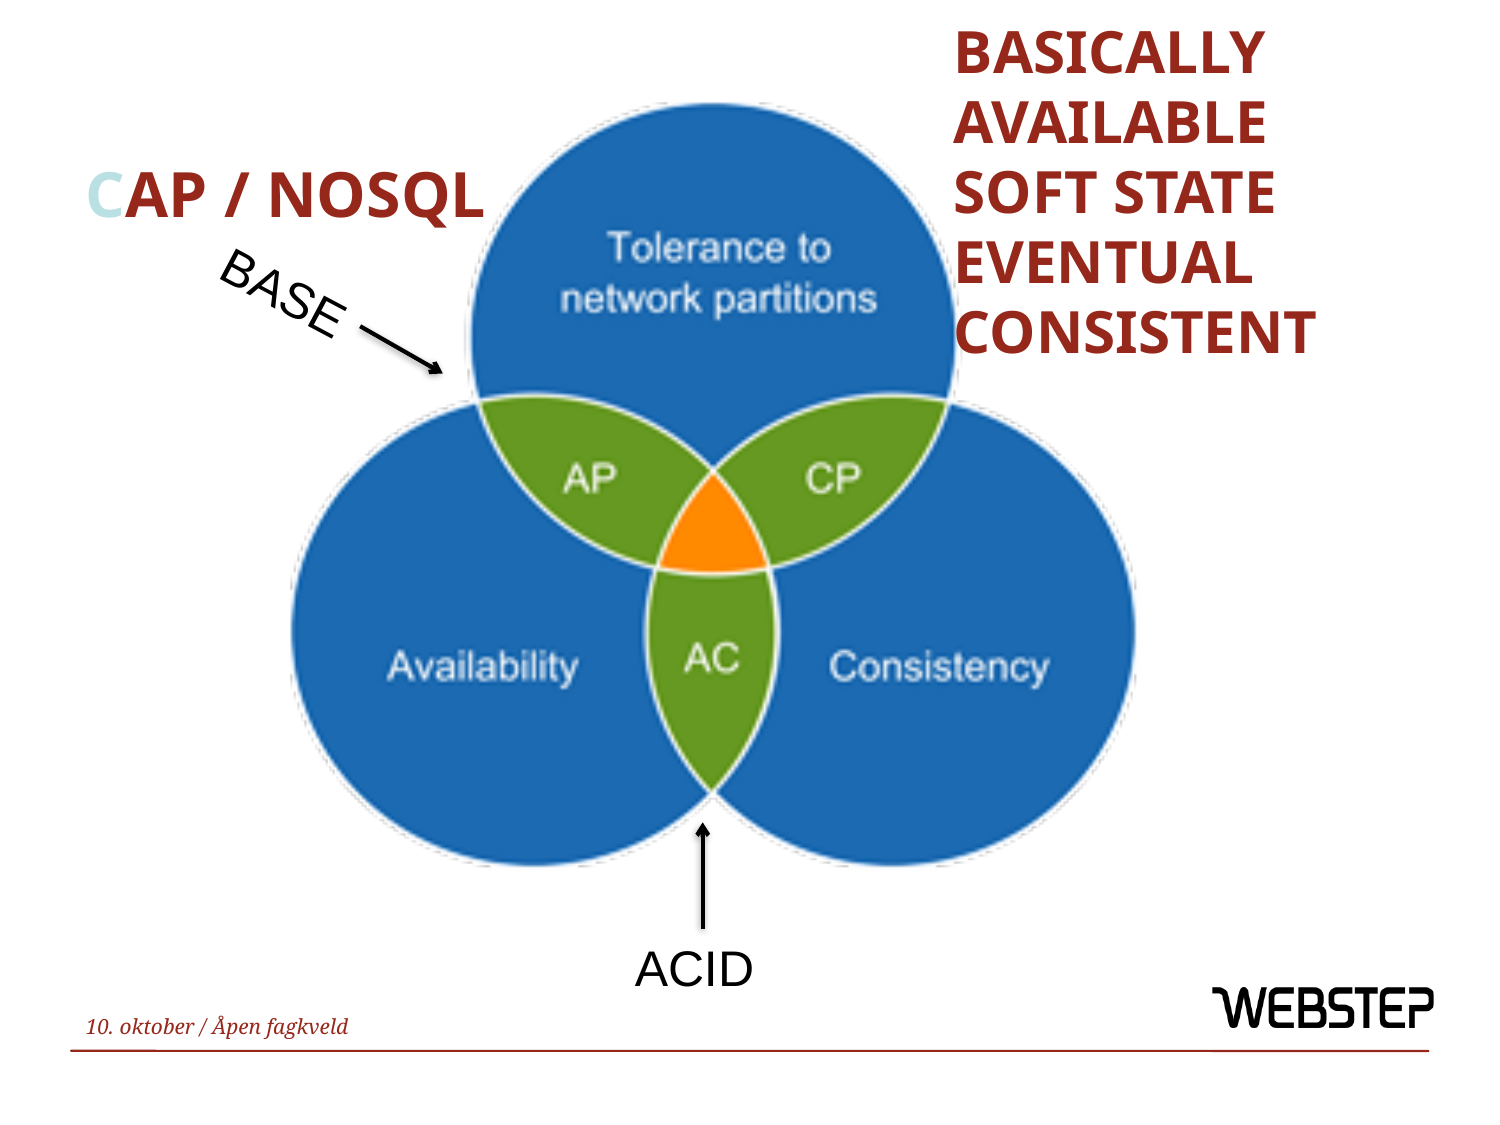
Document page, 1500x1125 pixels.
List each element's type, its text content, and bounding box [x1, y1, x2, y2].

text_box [359, 325, 444, 374]
text_box ACID [620, 928, 821, 1004]
text_box BASE [195, 219, 283, 333]
picture [1212, 987, 1434, 1028]
picture [288, 101, 1140, 871]
text_box 10. oktober / Åpen fagkveld [70, 1006, 384, 1047]
title CAP / NOSQL [70, 147, 283, 351]
text_box Basically Available Soft state Eventual consistent [938, 7, 1500, 373]
